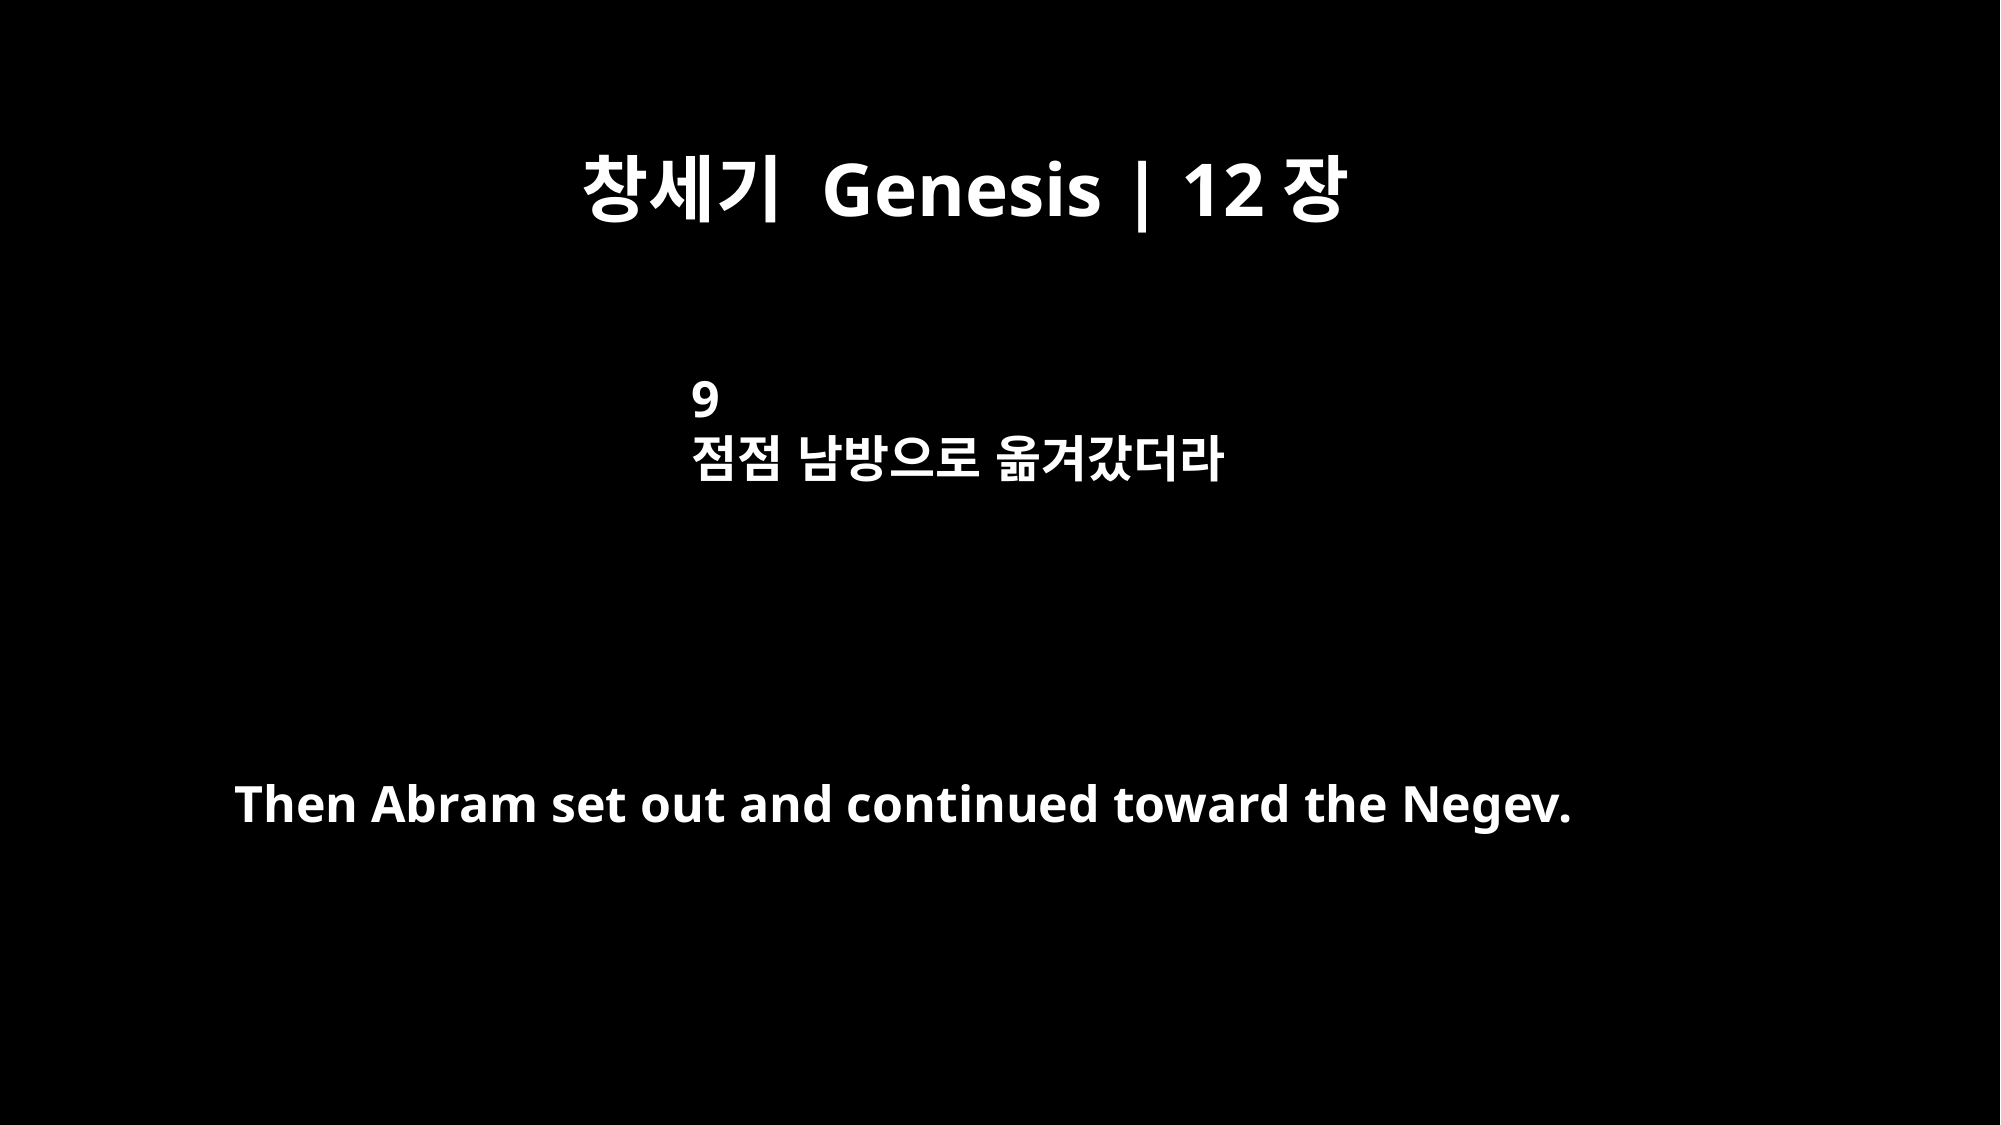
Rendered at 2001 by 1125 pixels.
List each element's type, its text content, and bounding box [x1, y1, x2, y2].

text_box 9 점점 남방으로 옮겨갔더라 [676, 359, 1241, 495]
text_box 창세기 Genesis | 12장 [566, 136, 1365, 239]
text_box Then Abram set out and continued toward the Negev. [219, 764, 1588, 840]
